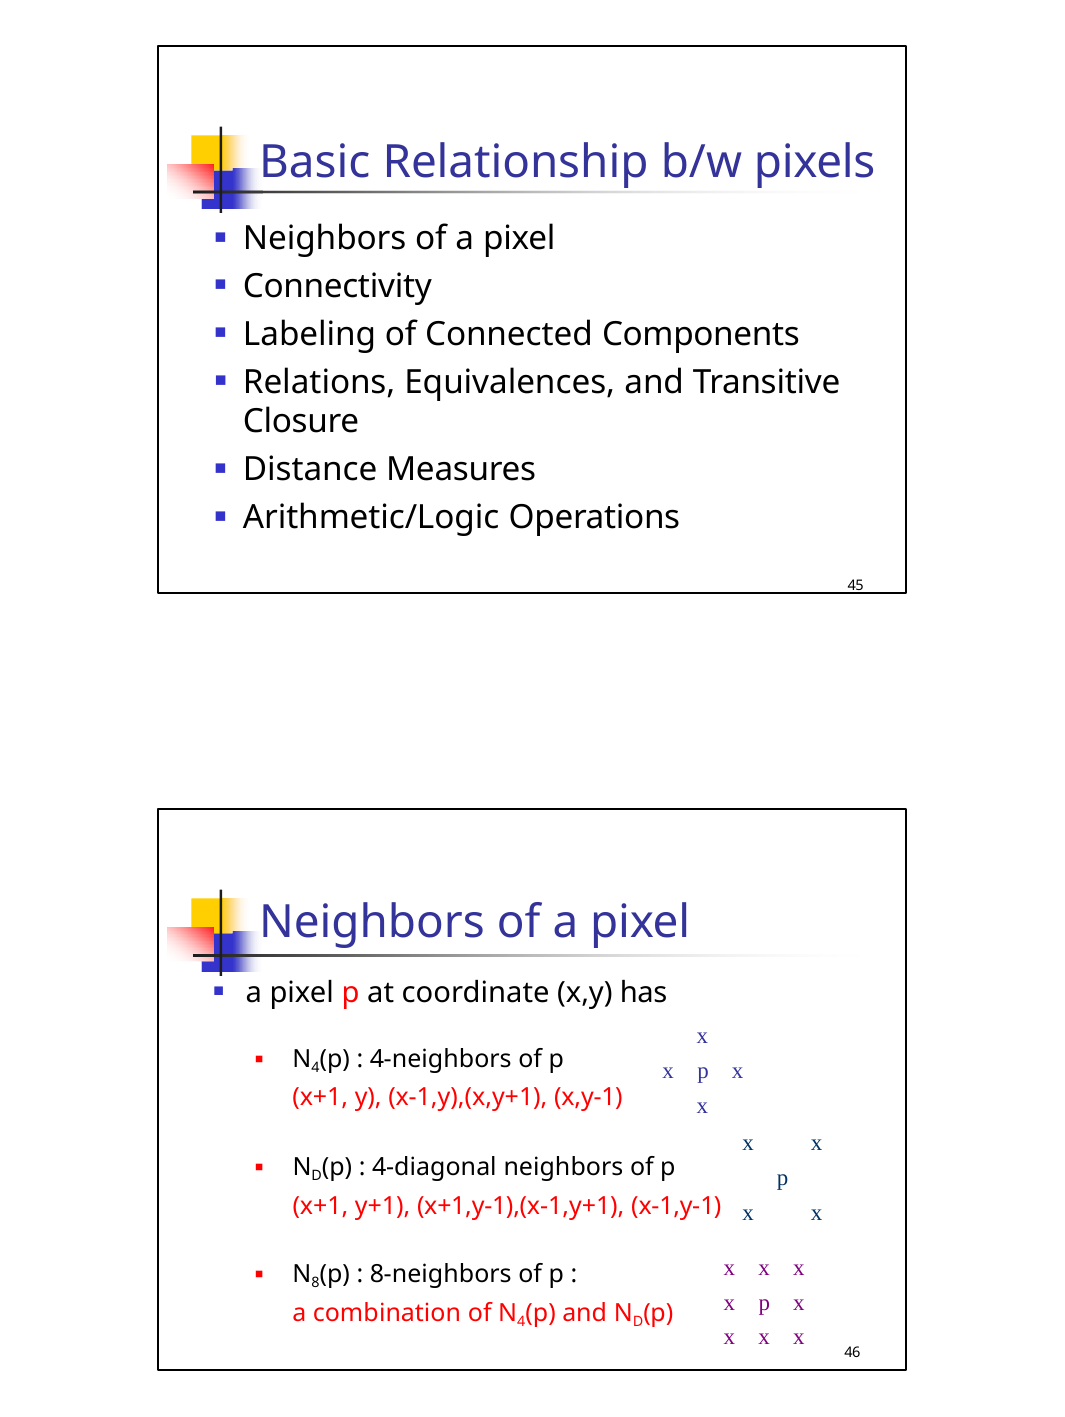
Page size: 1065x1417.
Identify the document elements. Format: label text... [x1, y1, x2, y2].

text_box [158, 809, 907, 1370]
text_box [167, 889, 869, 977]
text_box Basic Relationship b/w pixels Neighbors of a pixel Connectivity Labeling of Connected Components Relations, Equivalences, and Transitive Closure Distance Measures Arithmetic/Logic Operations 45 [158, 46, 907, 594]
